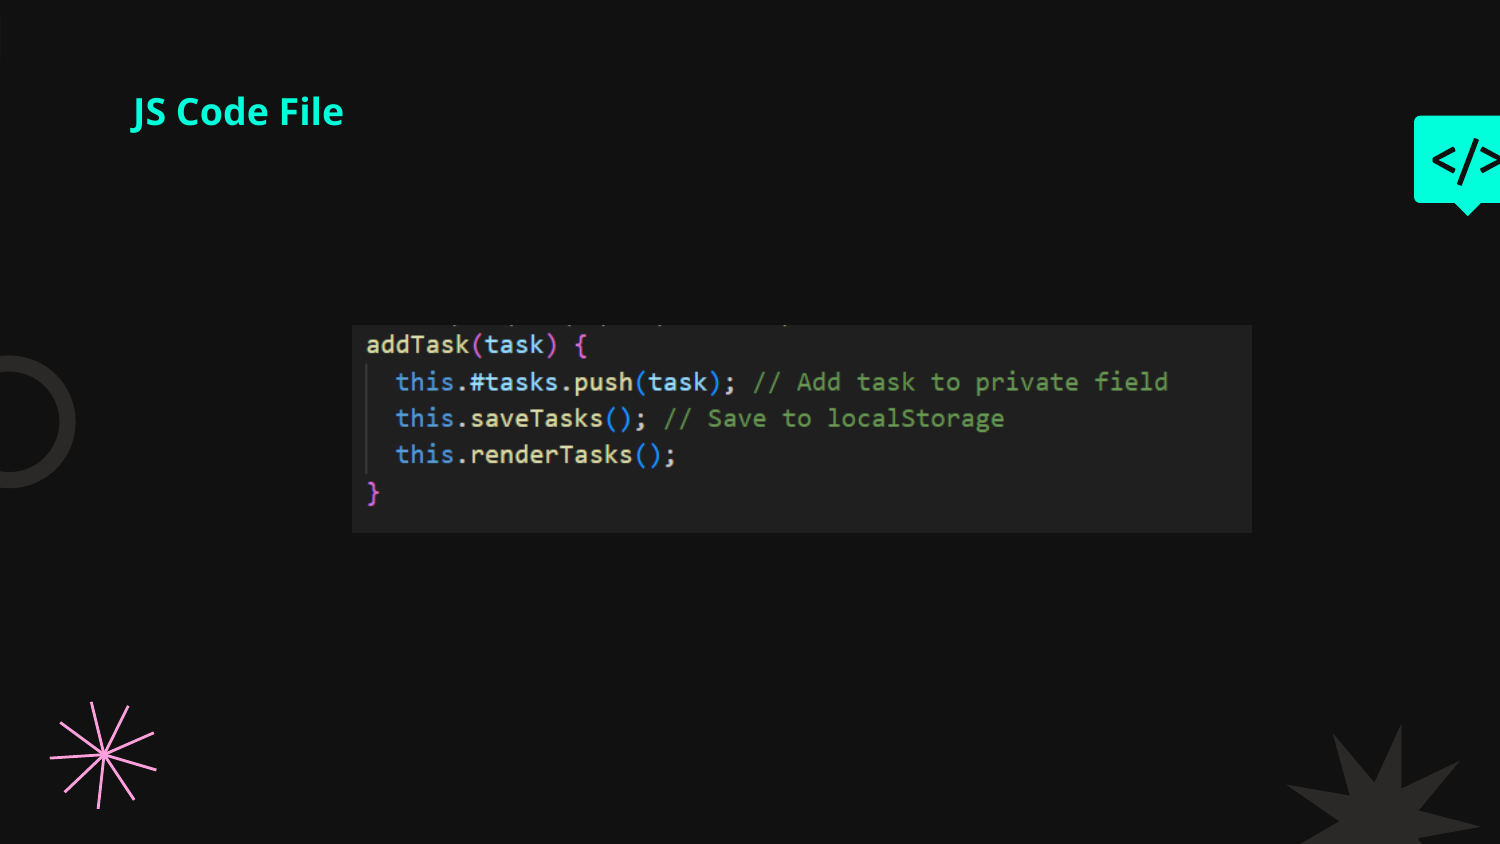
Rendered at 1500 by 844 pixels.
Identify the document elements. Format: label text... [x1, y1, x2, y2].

picture [351, 325, 1252, 534]
title JS Code File [118, 72, 1382, 167]
